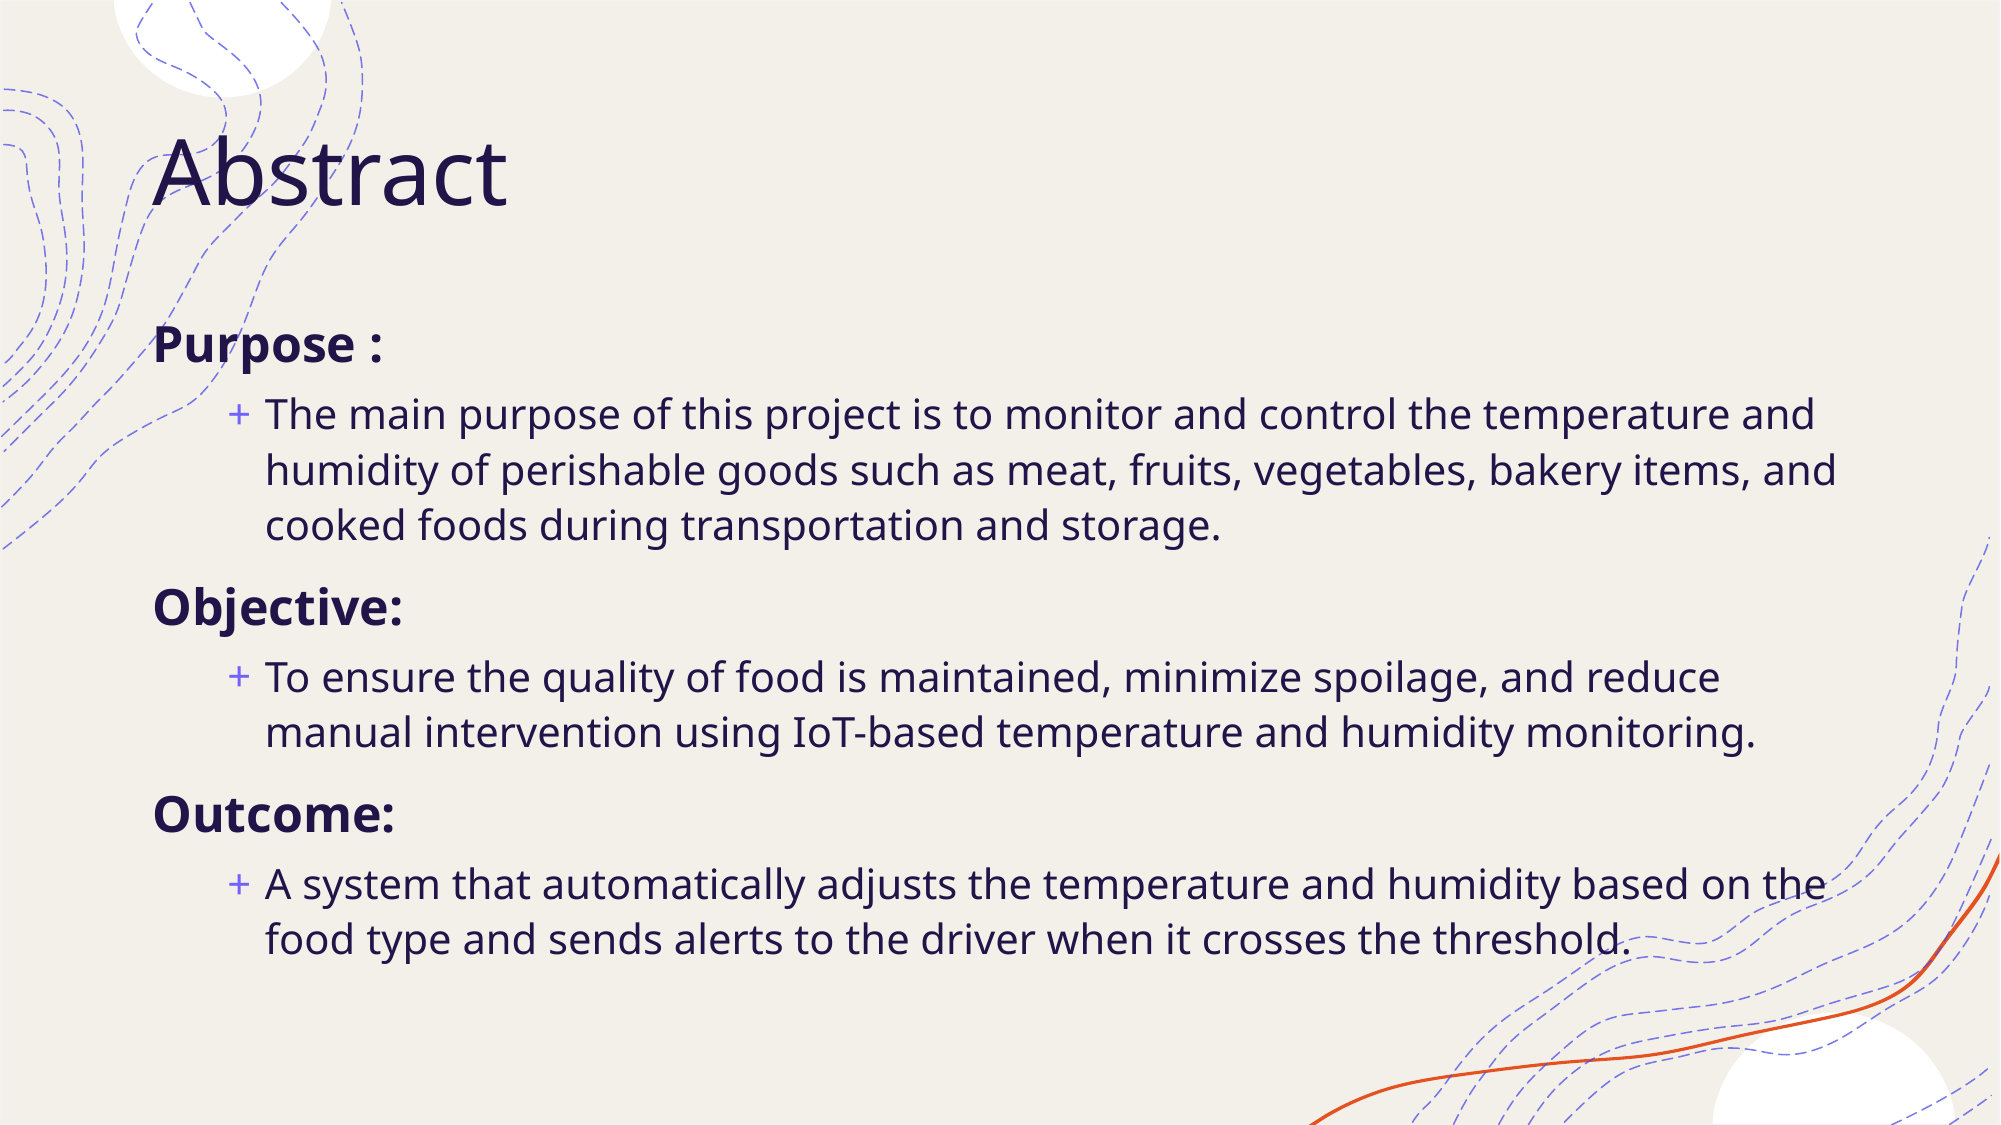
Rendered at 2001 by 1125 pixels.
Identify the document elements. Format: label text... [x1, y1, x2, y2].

list Purpose : The main purpose of this project is to monitor and control the temperature and humidity of perishable goods such as meat, fruits, vegetables, bakery items, and cooked foods during transportation and storage. Objective: To ensure the quality of food is maintained, minimize spoilage, and reduce manual intervention using IoT-based temperature and humidity monitoring. Outcome: A system that automatically adjusts the temperature and humidity based on the food type and sends alerts to the driver when it crosses the threshold. [137, 299, 1863, 1014]
title Abstract [137, 59, 1863, 278]
